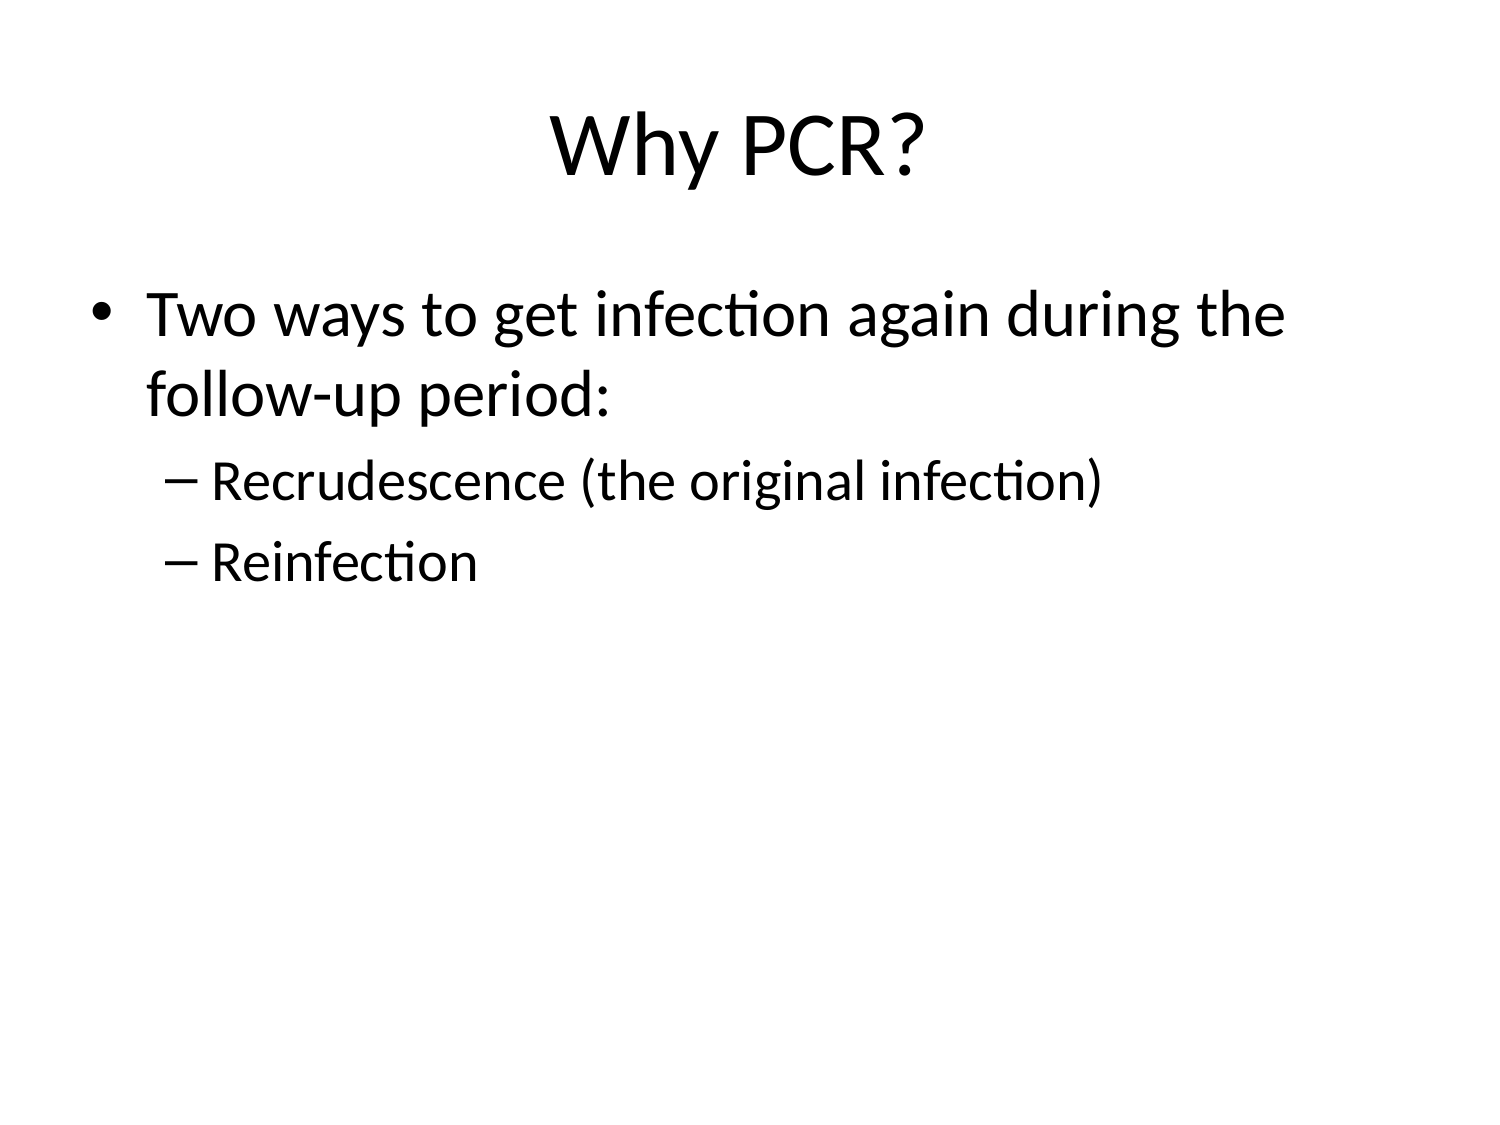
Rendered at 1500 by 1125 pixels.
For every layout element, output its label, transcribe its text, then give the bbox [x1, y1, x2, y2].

title Why PCR? [75, 45, 1425, 233]
list Two ways to get infection again during the follow-up period: Recrudescence (the original infection) Reinfection [75, 262, 1425, 1005]
